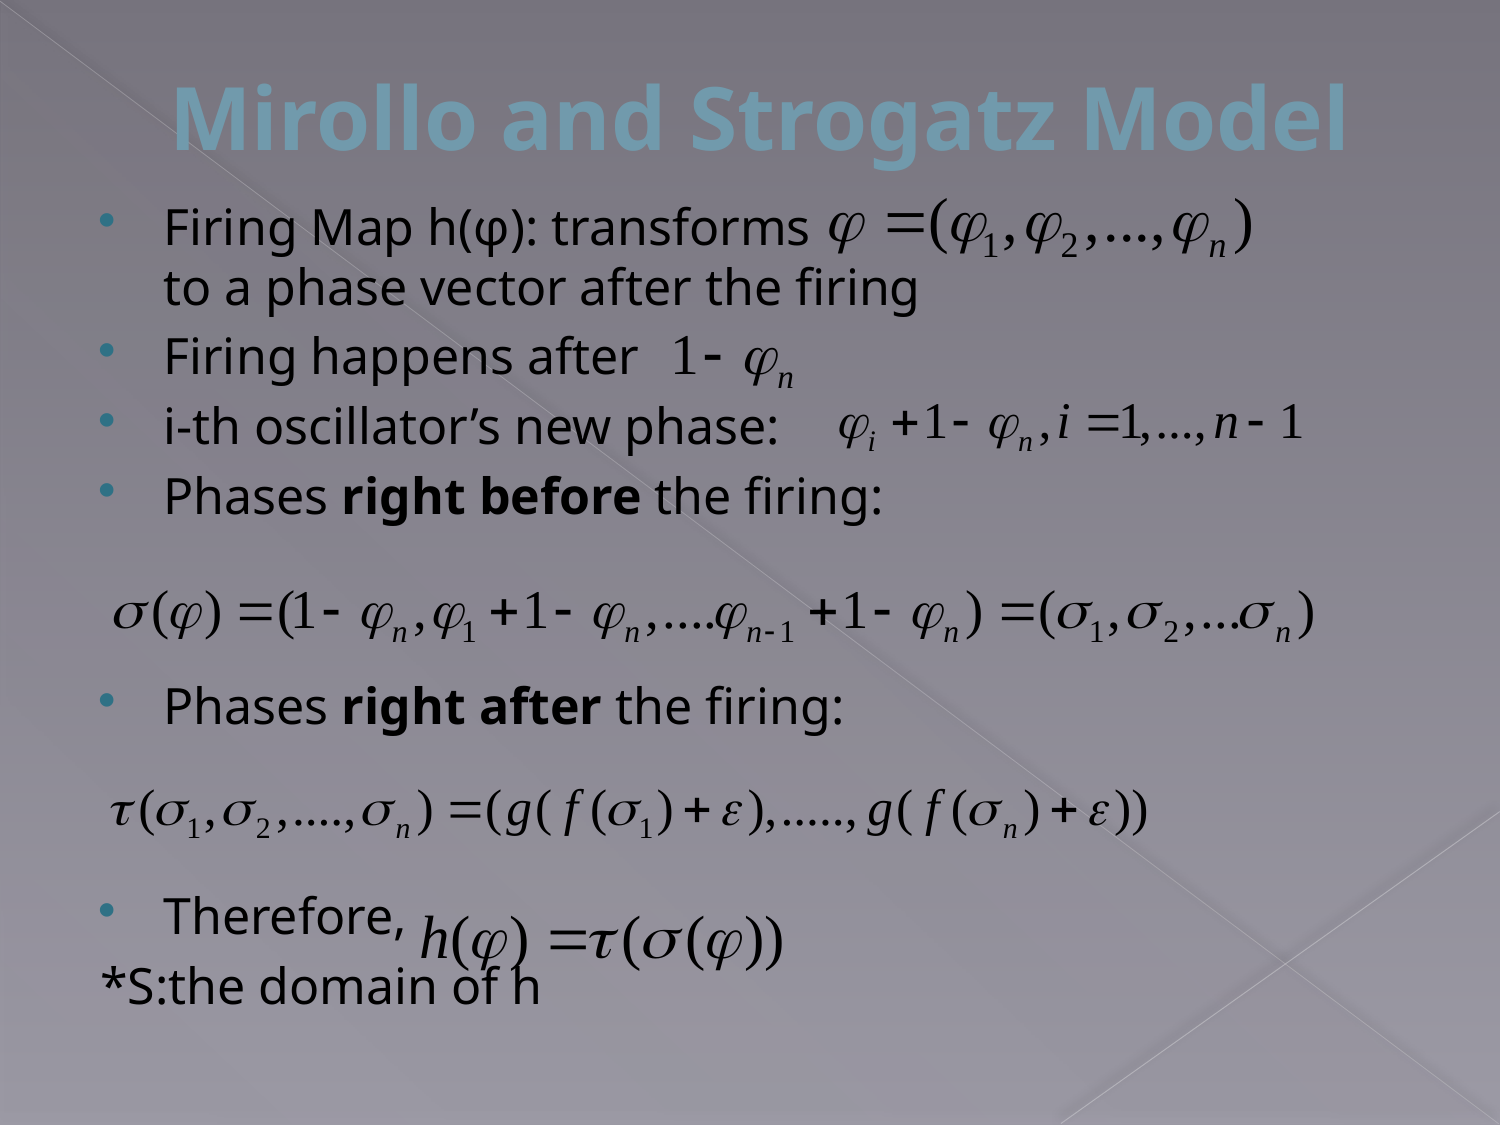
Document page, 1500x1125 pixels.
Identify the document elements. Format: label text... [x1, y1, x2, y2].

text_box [667, 316, 803, 404]
title Mirollo and Strogatz Model [75, 43, 1425, 187]
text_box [409, 902, 797, 985]
list Firing Map h(φ): transforms to a phase vector after the firing Firing happens after i-th oscillator’s new phase: Phases right before the firing: Phases right after the firing: Therefore, *S:the domain of h [75, 187, 1425, 1059]
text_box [820, 179, 1266, 274]
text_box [105, 773, 1159, 851]
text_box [831, 386, 1310, 465]
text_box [105, 573, 1327, 657]
